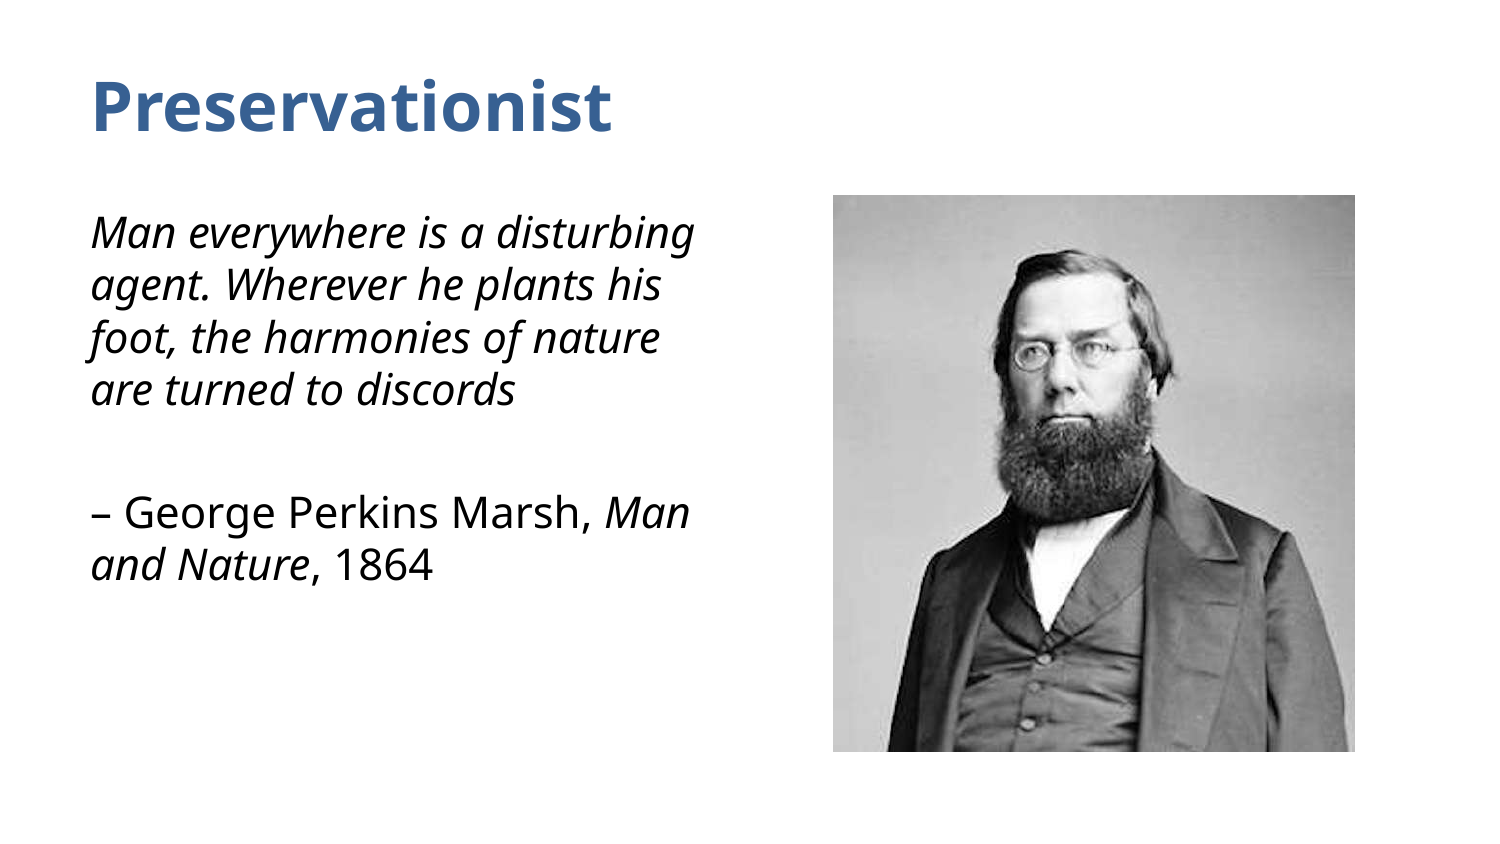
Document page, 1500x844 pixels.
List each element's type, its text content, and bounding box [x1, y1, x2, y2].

picture [833, 195, 1355, 753]
list Man everywhere is a disturbing agent. Wherever he plants his foot, the harmonies of nature are turned to discords – George Perkins Marsh, Man and Nature, 1864 [75, 196, 738, 754]
title Preservationist [75, 33, 1425, 175]
